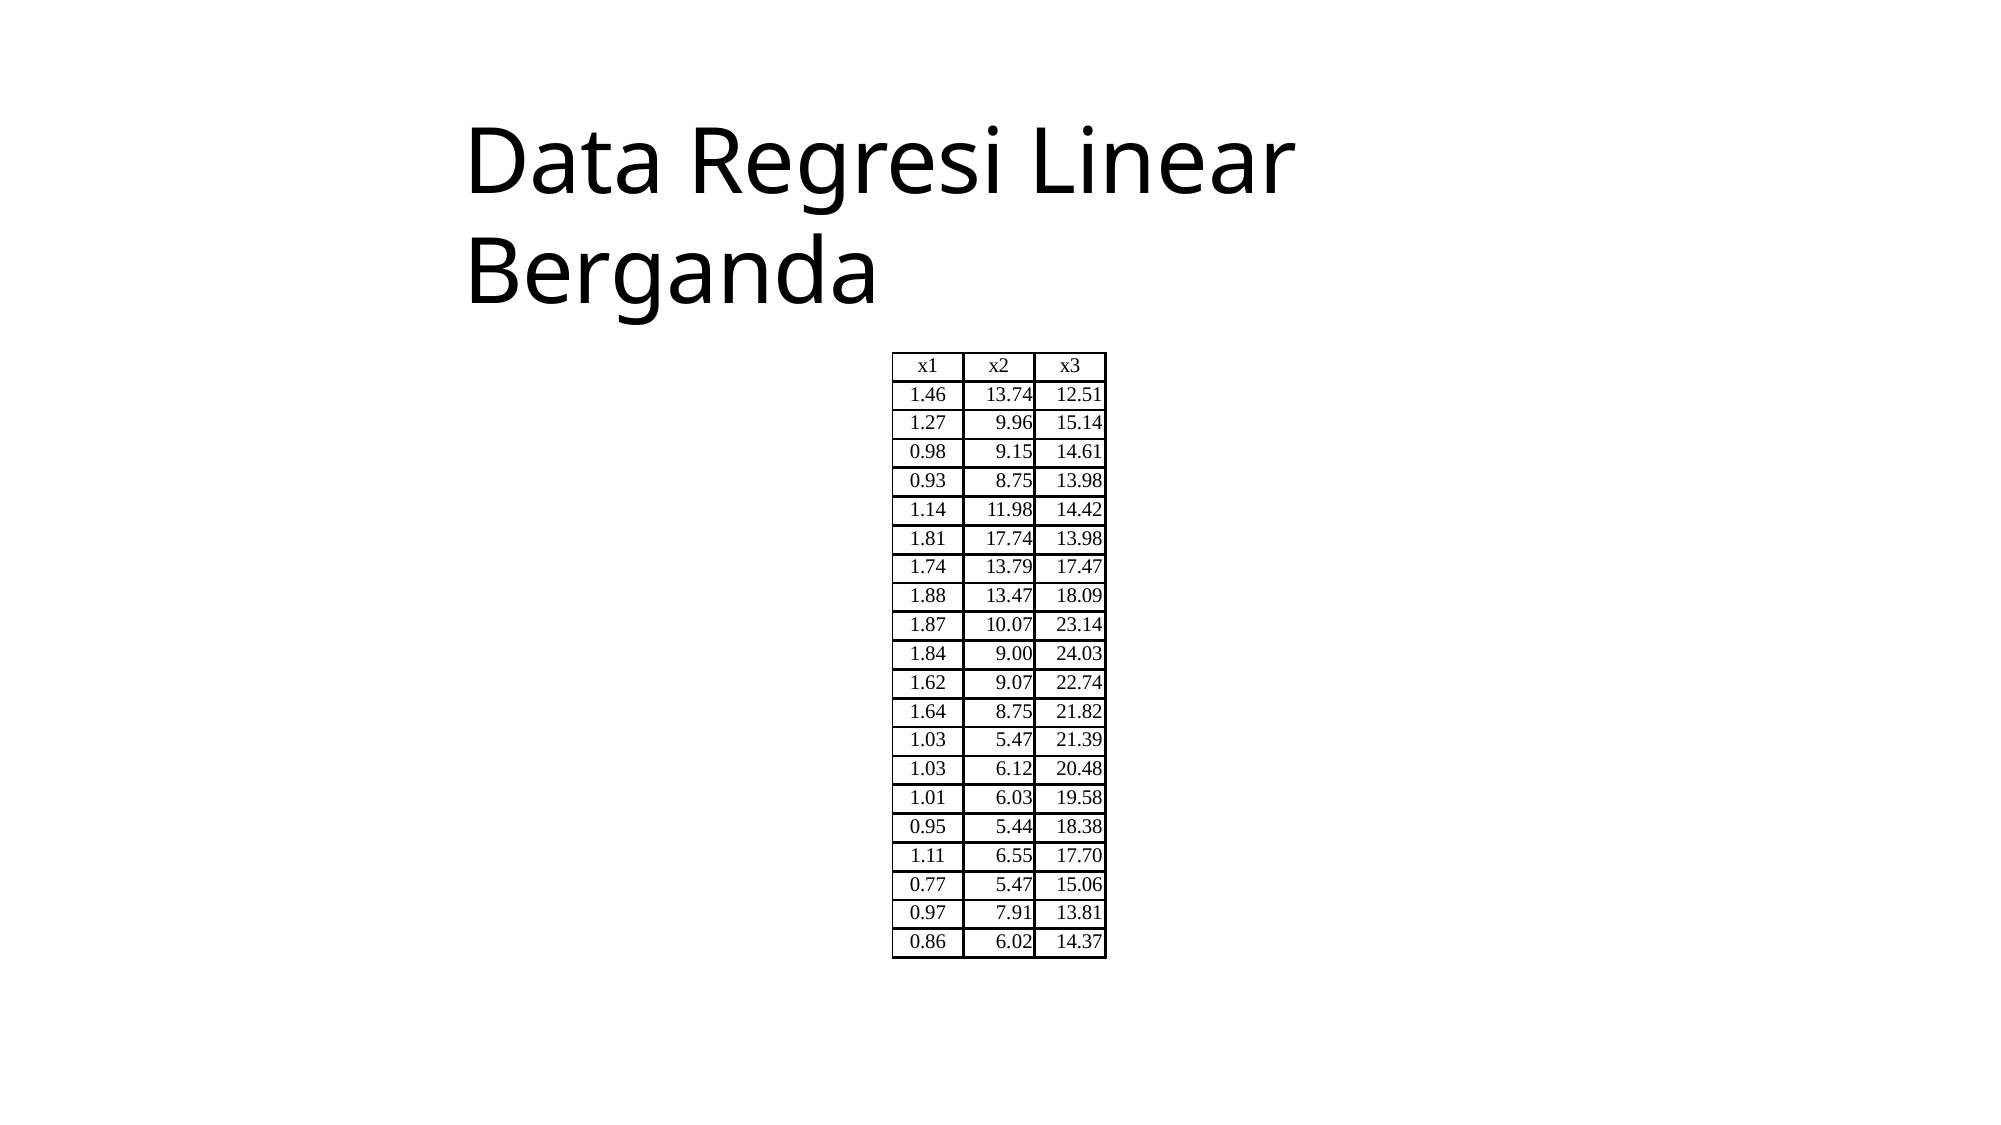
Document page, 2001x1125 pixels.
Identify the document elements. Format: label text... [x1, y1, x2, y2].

table_cell 17.70 [1036, 844, 1104, 870]
table_cell 6.03 [965, 786, 1033, 812]
table_cell 13.98 [1036, 469, 1104, 495]
table_cell 18.38 [1036, 815, 1104, 841]
table_cell 1.64 [893, 700, 962, 726]
table_cell 9.96 [965, 411, 1033, 438]
table_cell 0.93 [893, 469, 962, 495]
table_cell 1.46 [893, 383, 962, 409]
table_cell 23.14 [1036, 613, 1104, 639]
table_header x2 [965, 354, 1033, 380]
table_cell 1.84 [893, 642, 962, 668]
table_cell 1.27 [893, 411, 962, 438]
table_cell 1.88 [893, 584, 962, 610]
table_cell 1.03 [893, 757, 962, 783]
table_cell 12.51 [1036, 383, 1104, 409]
table_cell 14.42 [1036, 498, 1104, 524]
table_cell 21.82 [1036, 700, 1104, 726]
table_cell 0.98 [893, 440, 962, 466]
table_cell 0.86 [893, 930, 962, 956]
table_cell 13.79 [965, 556, 1033, 582]
table_header x1 [893, 354, 962, 380]
table_cell 6.02 [965, 930, 1033, 956]
table_cell 15.14 [1036, 411, 1104, 438]
table_cell 0.95 [893, 815, 962, 841]
table_cell 1.03 [893, 728, 962, 755]
title Data Regresi Linear Berganda [461, 100, 1539, 323]
table_cell 14.37 [1036, 930, 1104, 956]
table_cell 11.98 [965, 498, 1033, 524]
table_cell 17.74 [965, 527, 1033, 553]
table_cell 0.77 [893, 873, 962, 899]
table_cell 1.01 [893, 786, 962, 812]
table_cell 13.74 [965, 383, 1033, 409]
table_cell 20.48 [1036, 757, 1104, 783]
table_cell 21.39 [1036, 728, 1104, 755]
table_cell 9.00 [965, 642, 1033, 668]
table_cell 7.91 [965, 901, 1033, 927]
table_cell 17.47 [1036, 556, 1104, 582]
table_cell 24.03 [1036, 642, 1104, 668]
table_cell 1.11 [893, 844, 962, 870]
table_cell 1.87 [893, 613, 962, 639]
table_cell 10.07 [965, 613, 1033, 639]
table_cell 1.14 [893, 498, 962, 524]
table_cell 6.12 [965, 757, 1033, 783]
table_cell 8.75 [965, 700, 1033, 726]
table_cell 18.09 [1036, 584, 1104, 610]
table_cell 19.58 [1036, 786, 1104, 812]
table_cell 13.98 [1036, 527, 1104, 553]
table_cell 0.97 [893, 901, 962, 927]
table_cell 5.44 [965, 815, 1033, 841]
table_cell 13.47 [965, 584, 1033, 610]
table_cell 5.47 [965, 728, 1033, 755]
table_cell 22.74 [1036, 671, 1104, 697]
table_cell 8.75 [965, 469, 1033, 495]
table_cell 6.55 [965, 844, 1033, 870]
table_cell 13.81 [1036, 901, 1104, 927]
table_cell 5.47 [965, 873, 1033, 899]
table_cell 1.74 [893, 556, 962, 582]
table_cell 1.62 [893, 671, 962, 697]
table_header x3 [1036, 354, 1104, 380]
table_cell 9.07 [965, 671, 1033, 697]
table_cell 14.61 [1036, 440, 1104, 466]
table_cell 15.06 [1036, 873, 1104, 899]
table_cell 9.15 [965, 440, 1033, 466]
table_cell 1.81 [893, 527, 962, 553]
